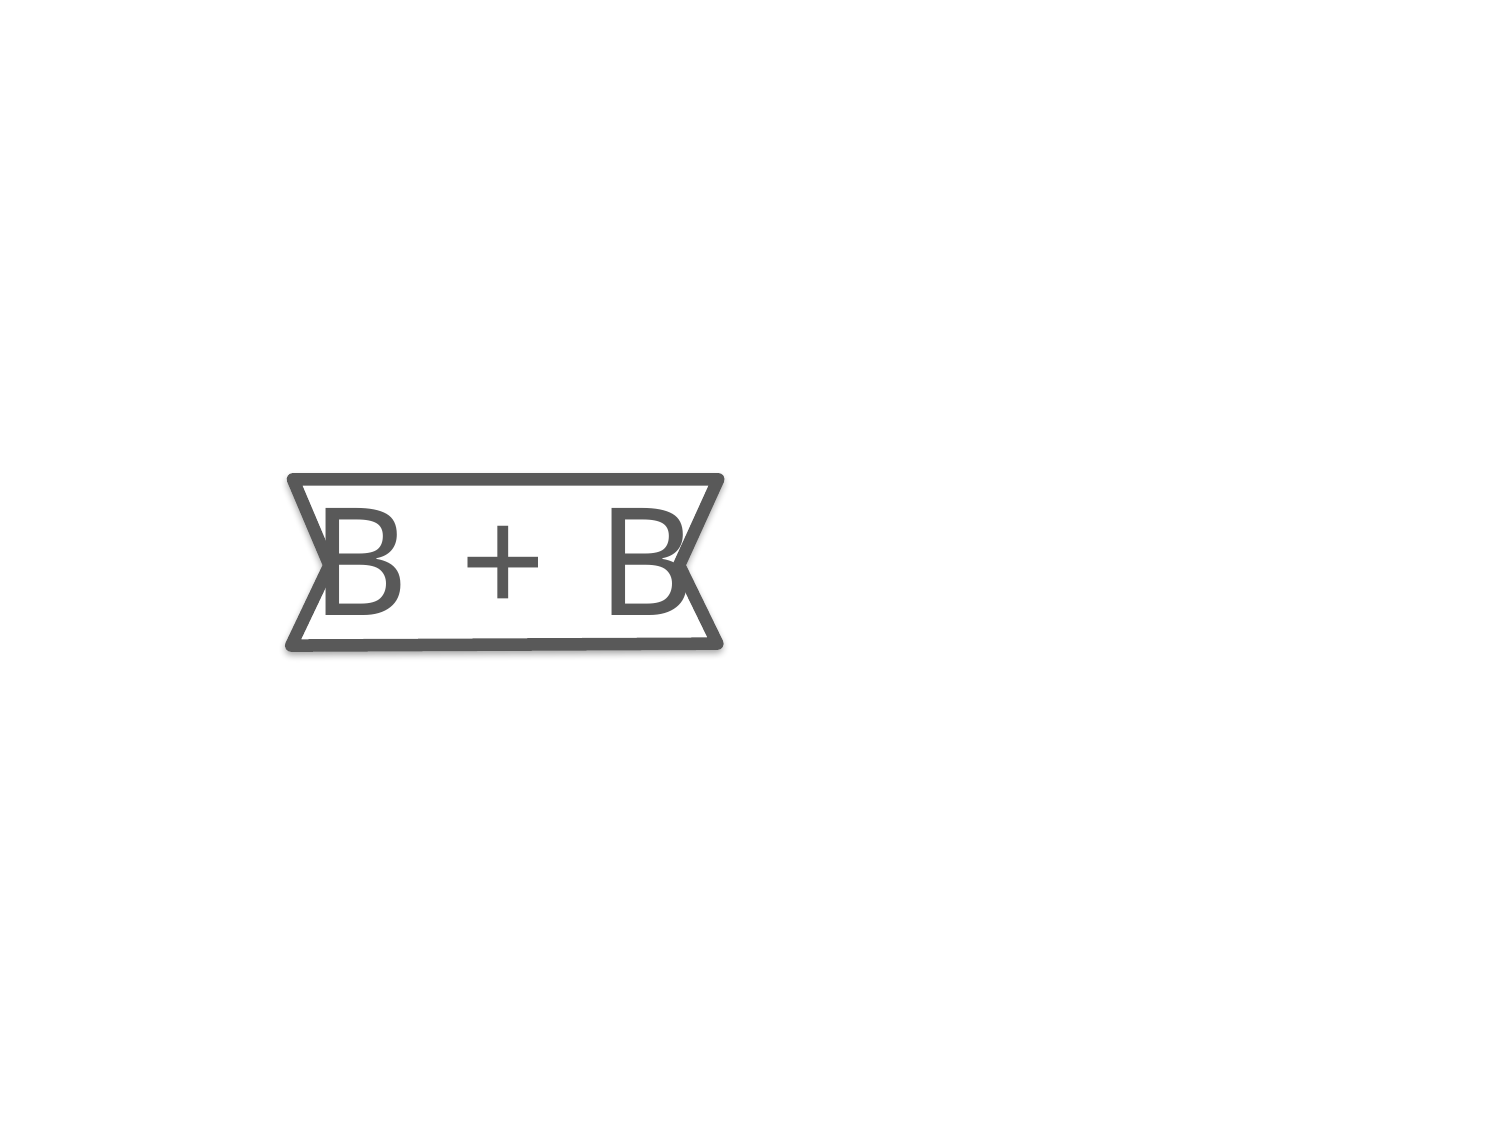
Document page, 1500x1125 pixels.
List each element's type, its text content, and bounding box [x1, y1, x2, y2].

text_box B + B [130, 457, 877, 653]
